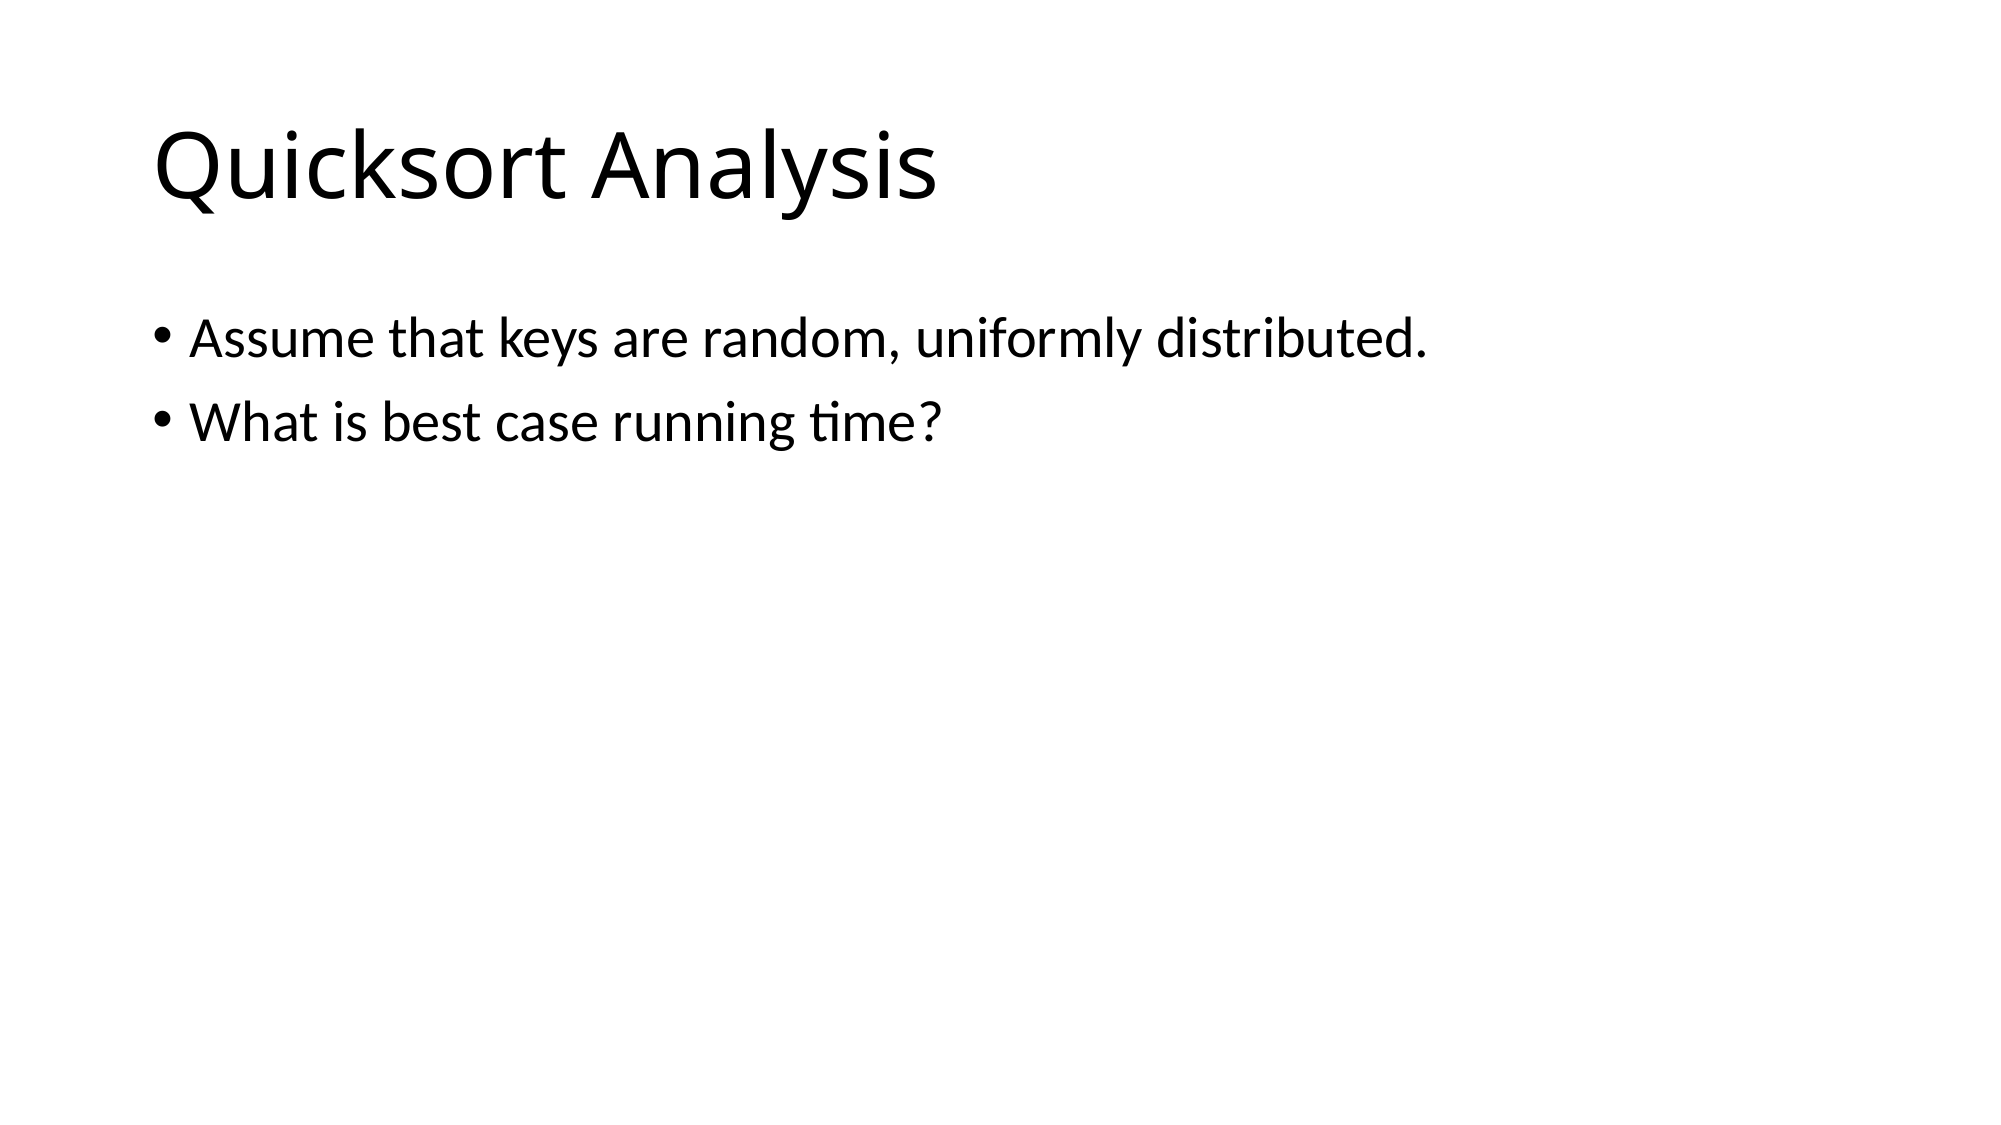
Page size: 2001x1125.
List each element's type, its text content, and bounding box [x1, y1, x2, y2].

title Quicksort Analysis [137, 59, 1863, 278]
list Assume that keys are random, uniformly distributed. What is best case running time? [137, 299, 1863, 1014]
